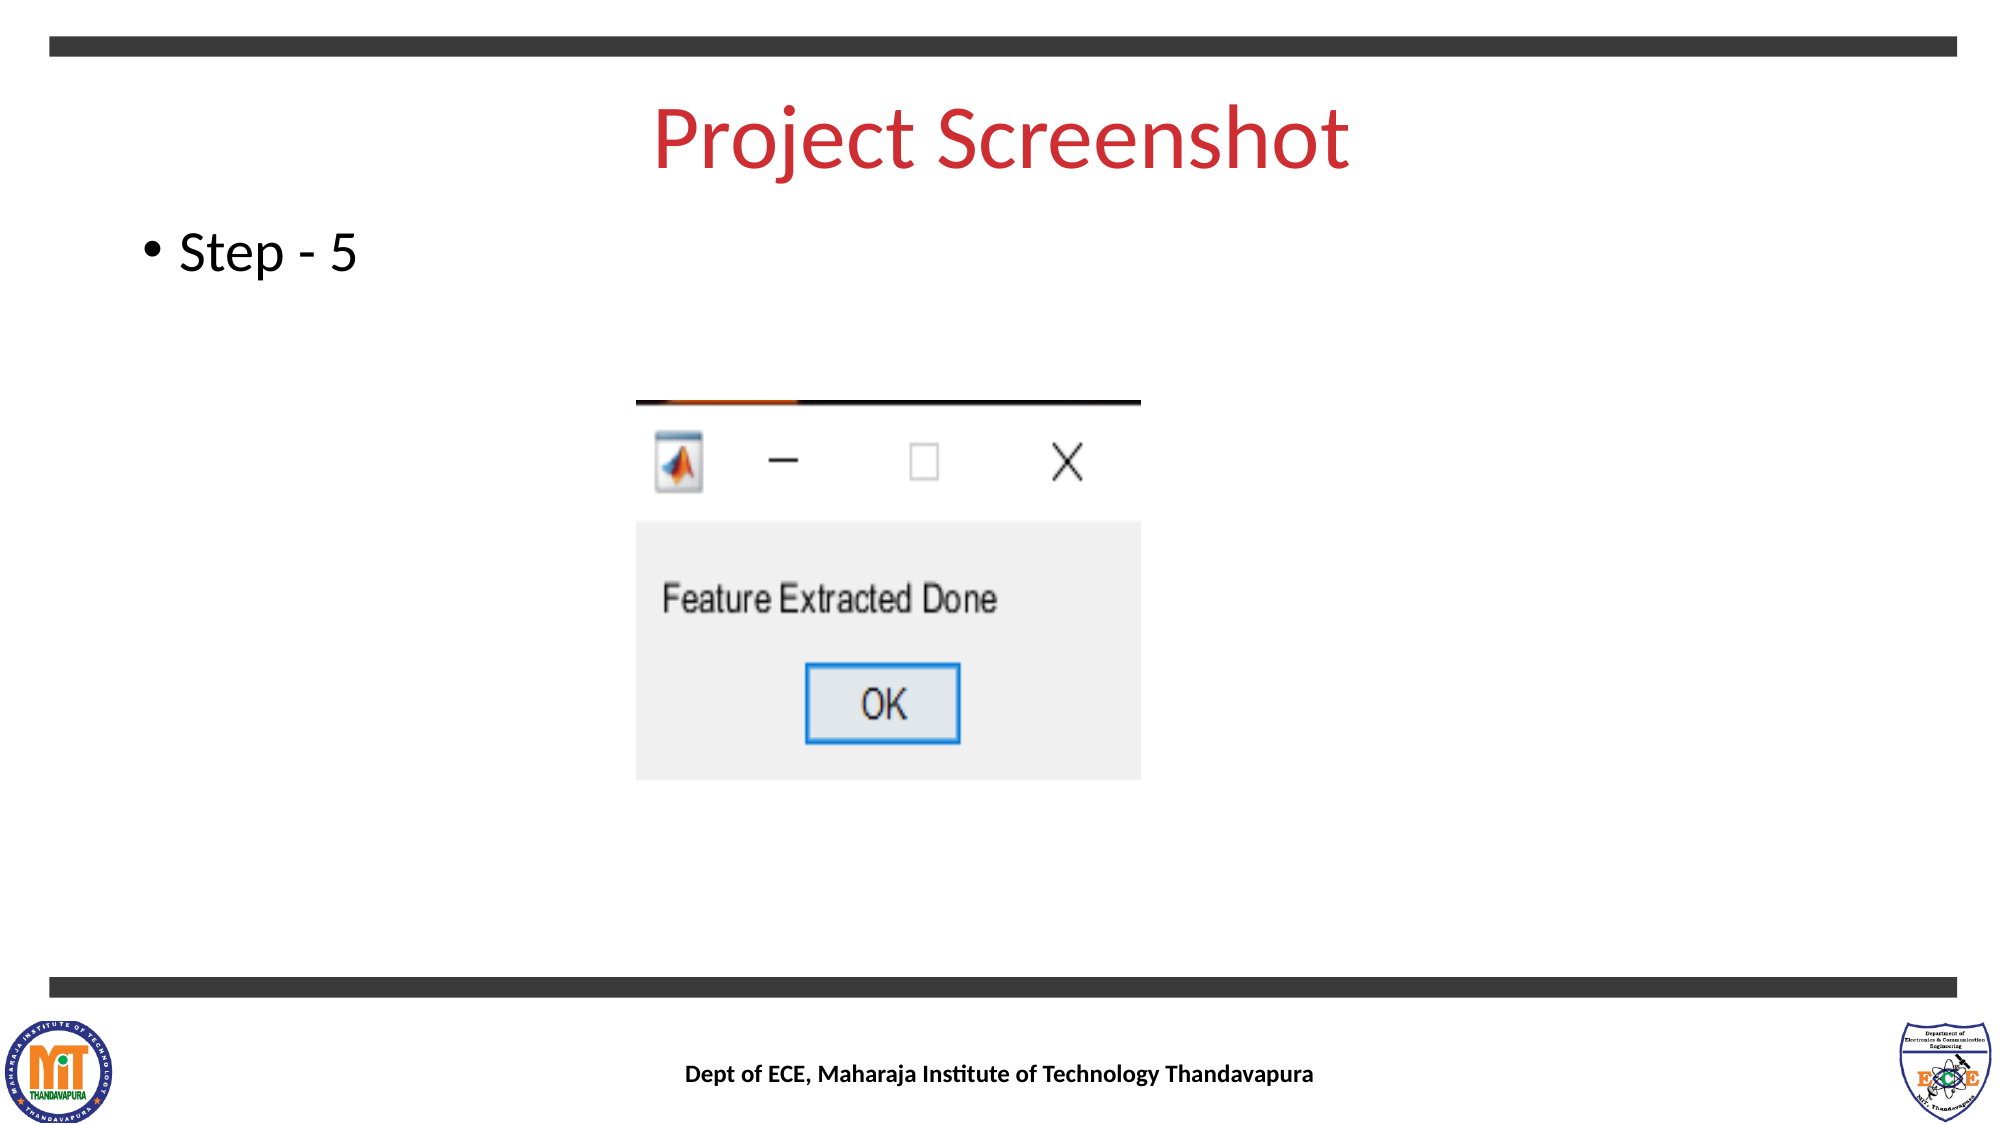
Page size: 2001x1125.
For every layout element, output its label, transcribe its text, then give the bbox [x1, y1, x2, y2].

picture [636, 400, 1141, 780]
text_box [49, 36, 1958, 998]
footer Dept of ECE, Maharaja Institute of Technology Thandavapura [662, 1042, 1338, 1103]
picture [0, 1020, 116, 1123]
picture [1891, 1022, 2000, 1125]
